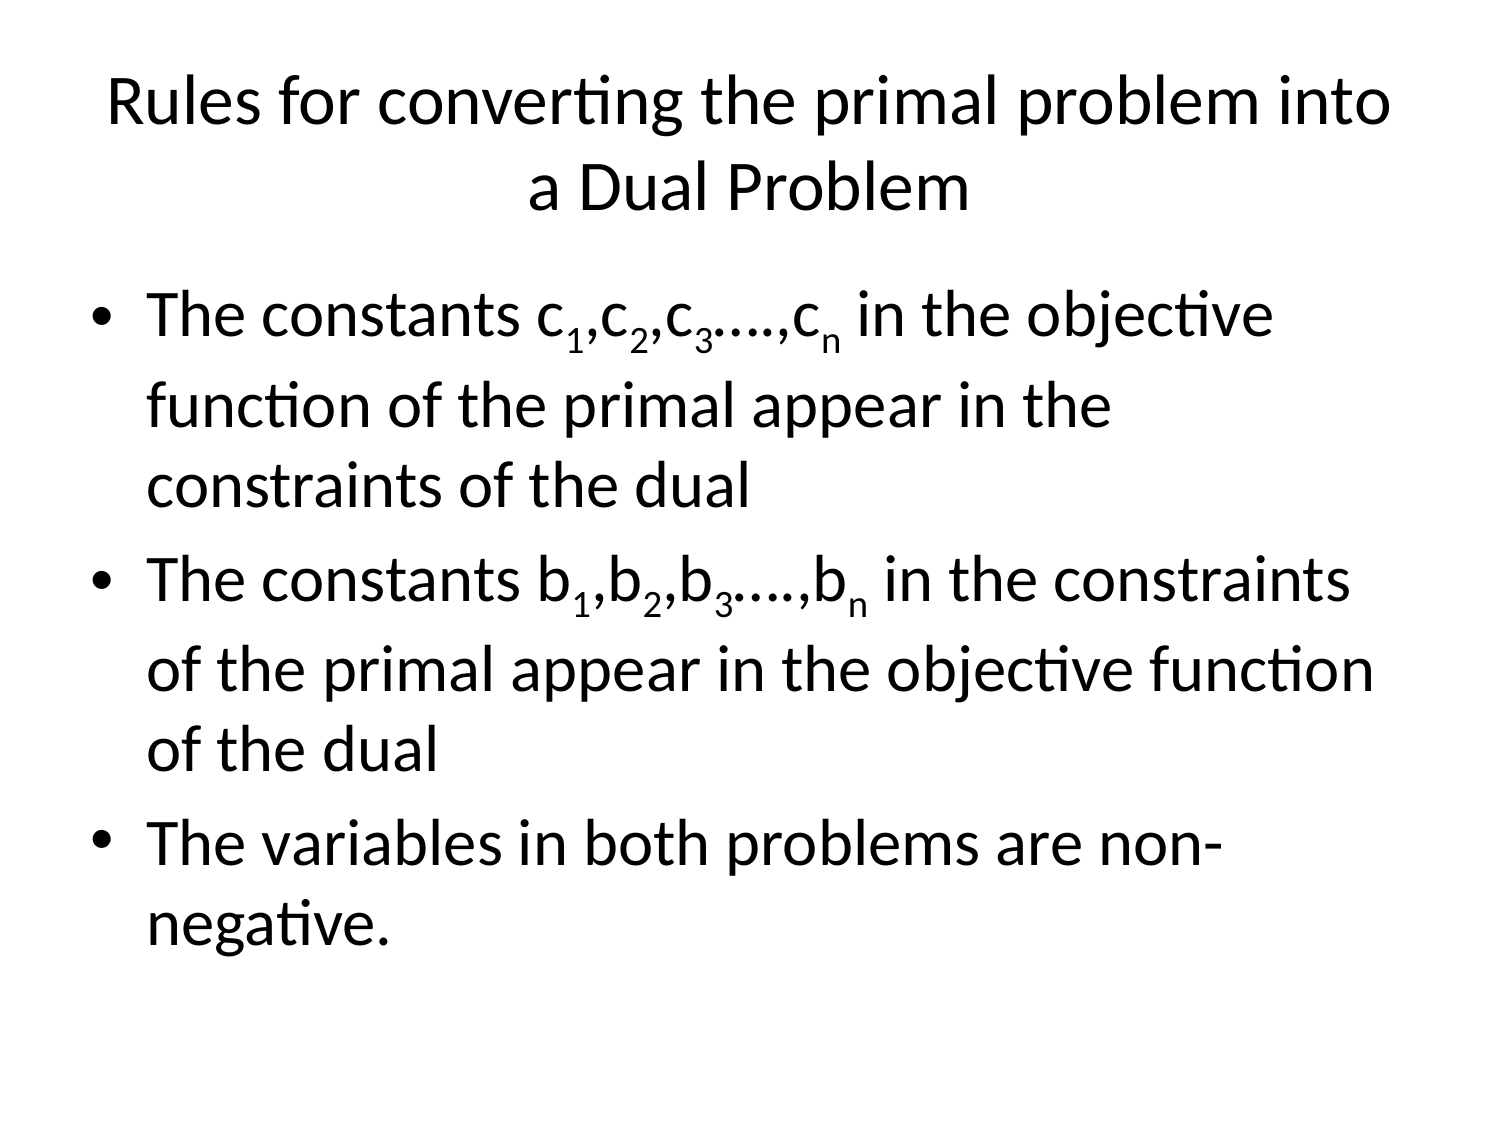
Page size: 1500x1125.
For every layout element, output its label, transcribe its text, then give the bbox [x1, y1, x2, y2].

title Rules for converting the primal problem into a Dual Problem [75, 45, 1425, 233]
list The constants c1,c2,c3….,cn in the objective function of the primal appear in the constraints of the dual The constants b1,b2,b3….,bn in the constraints of the primal appear in the objective function of the dual The variables in both problems are non-negative. [75, 262, 1425, 1005]
